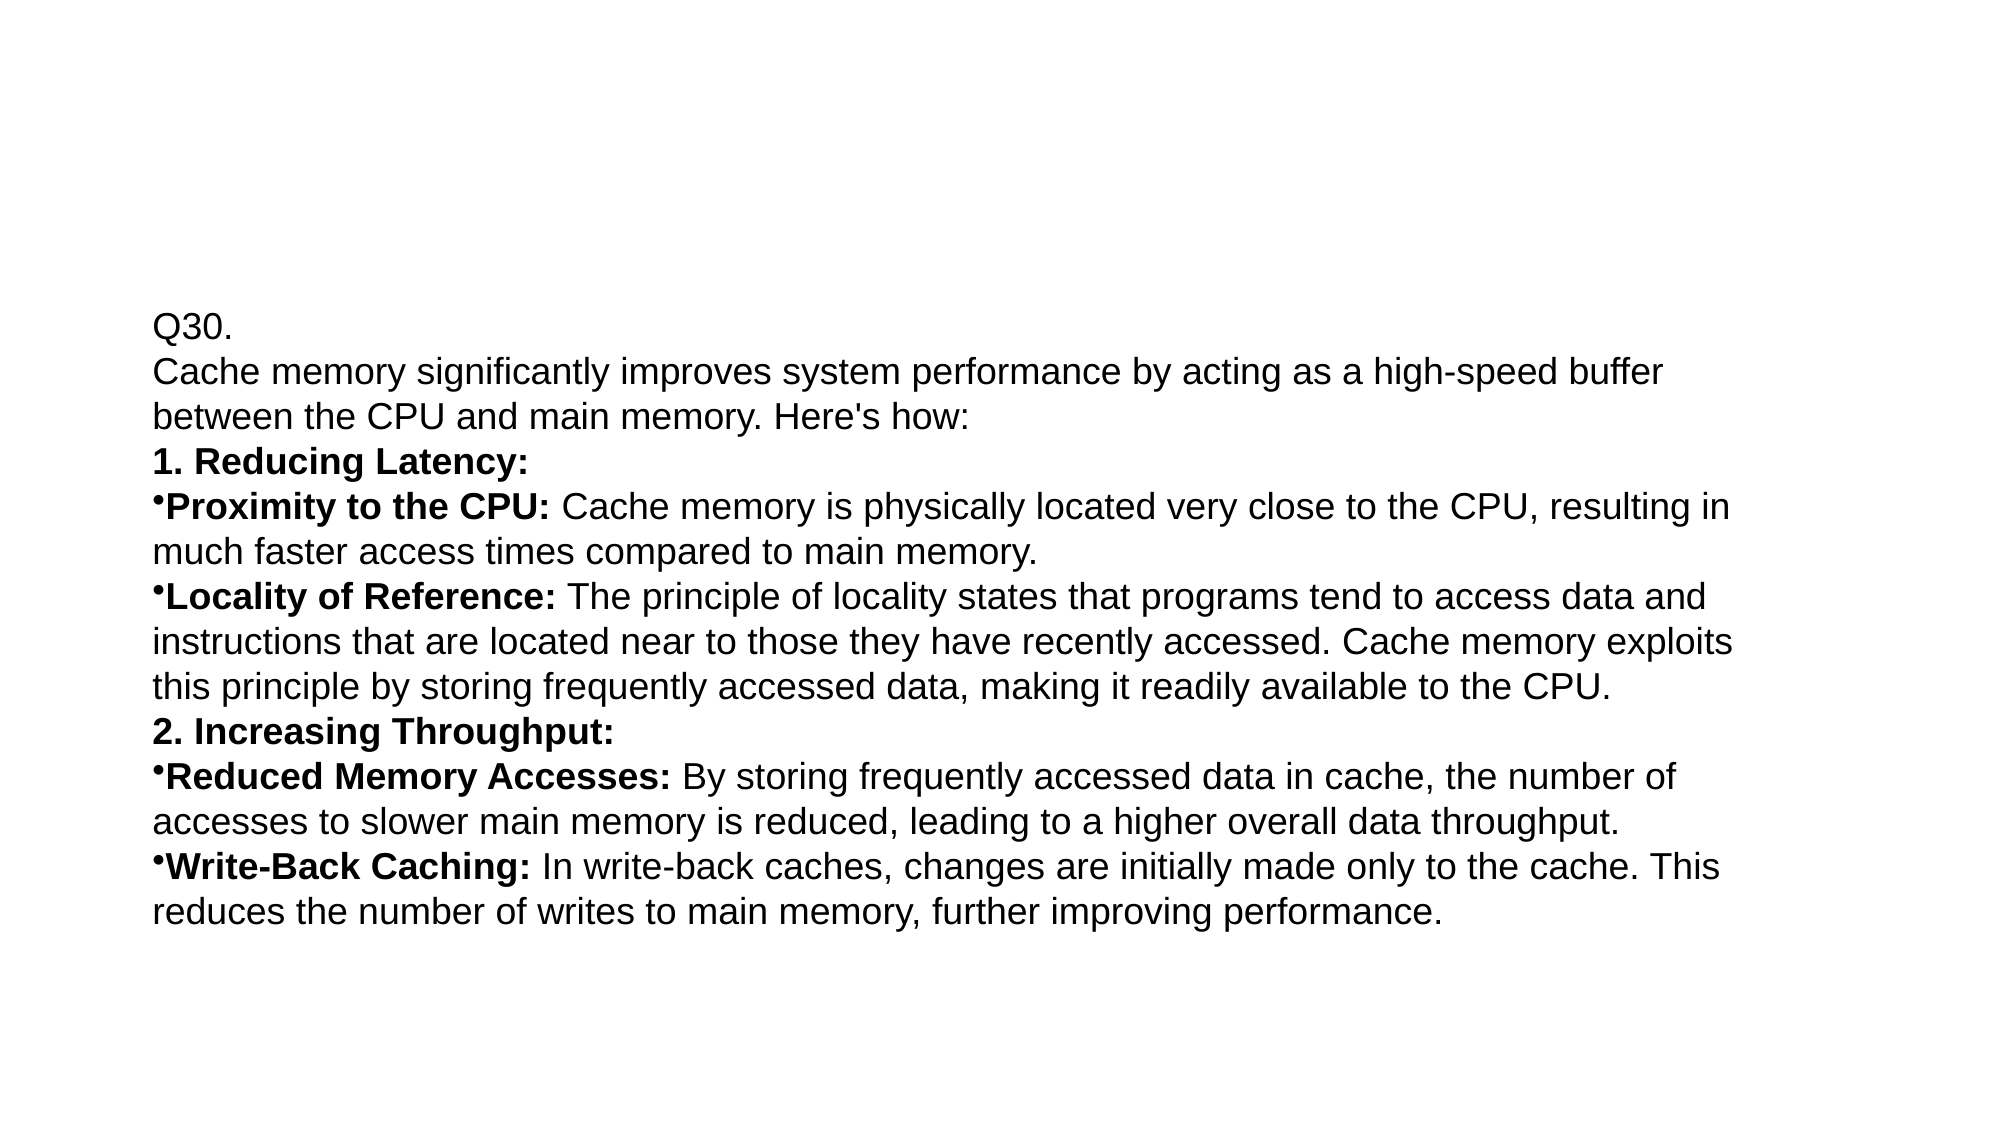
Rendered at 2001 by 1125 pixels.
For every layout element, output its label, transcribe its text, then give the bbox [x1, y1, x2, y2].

list Q30. Cache memory significantly improves system performance by acting as a high-speed buffer between the CPU and main memory. Here's how: 1. Reducing Latency: Proximity to the CPU: Cache memory is physically located very close to the CPU, resulting in much faster access times compared to main memory. Locality of Reference: The principle of locality states that programs tend to access data and instructions that are located near to those they have recently accessed. Cache memory exploits this principle by storing frequently accessed data, making it readily available to the CPU. 2. Increasing Throughput: Reduced Memory Accesses: By storing frequently accessed data in cache, the number of accesses to slower main memory is reduced, leading to a higher overall data throughput. Write-Back Caching: In write-back caches, changes are initially made only to the cache. This reduces the number of writes to main memory, further improving performance. [137, 294, 1813, 985]
